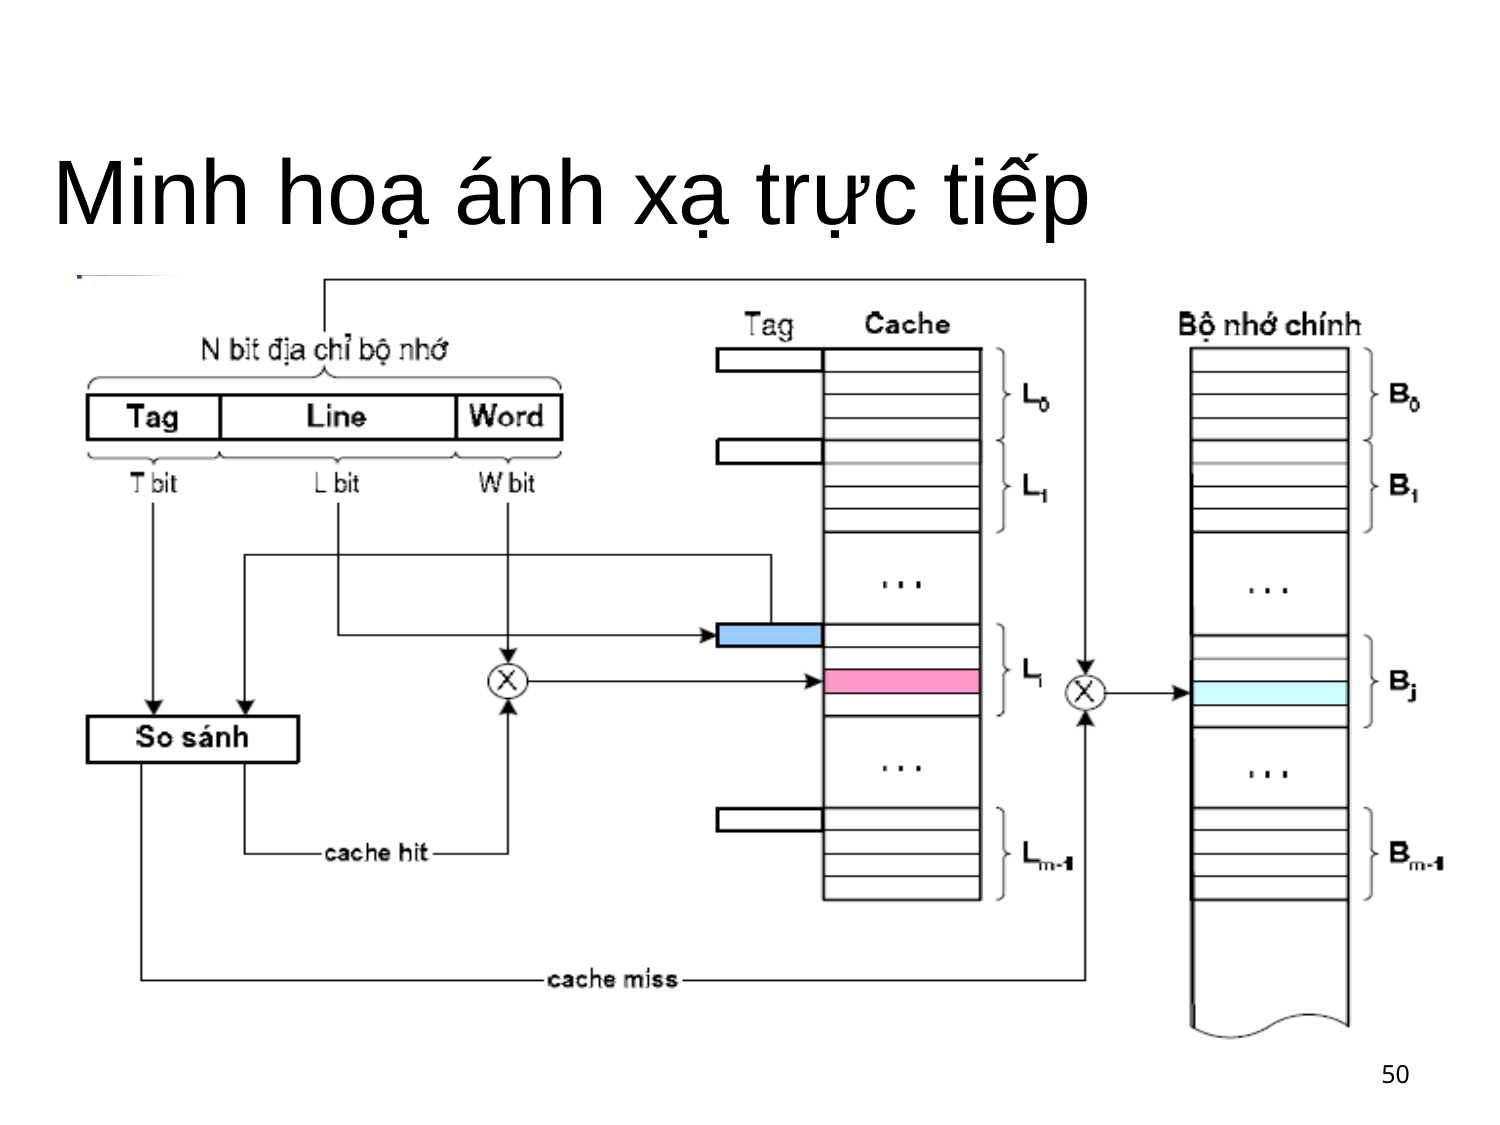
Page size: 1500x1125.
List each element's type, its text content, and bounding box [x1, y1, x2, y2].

title Minh hoạ ánh xạ trực tiếp [37, 75, 1475, 300]
picture [76, 274, 1463, 1051]
slide_number ‹#› [1074, 1059, 1425, 1100]
